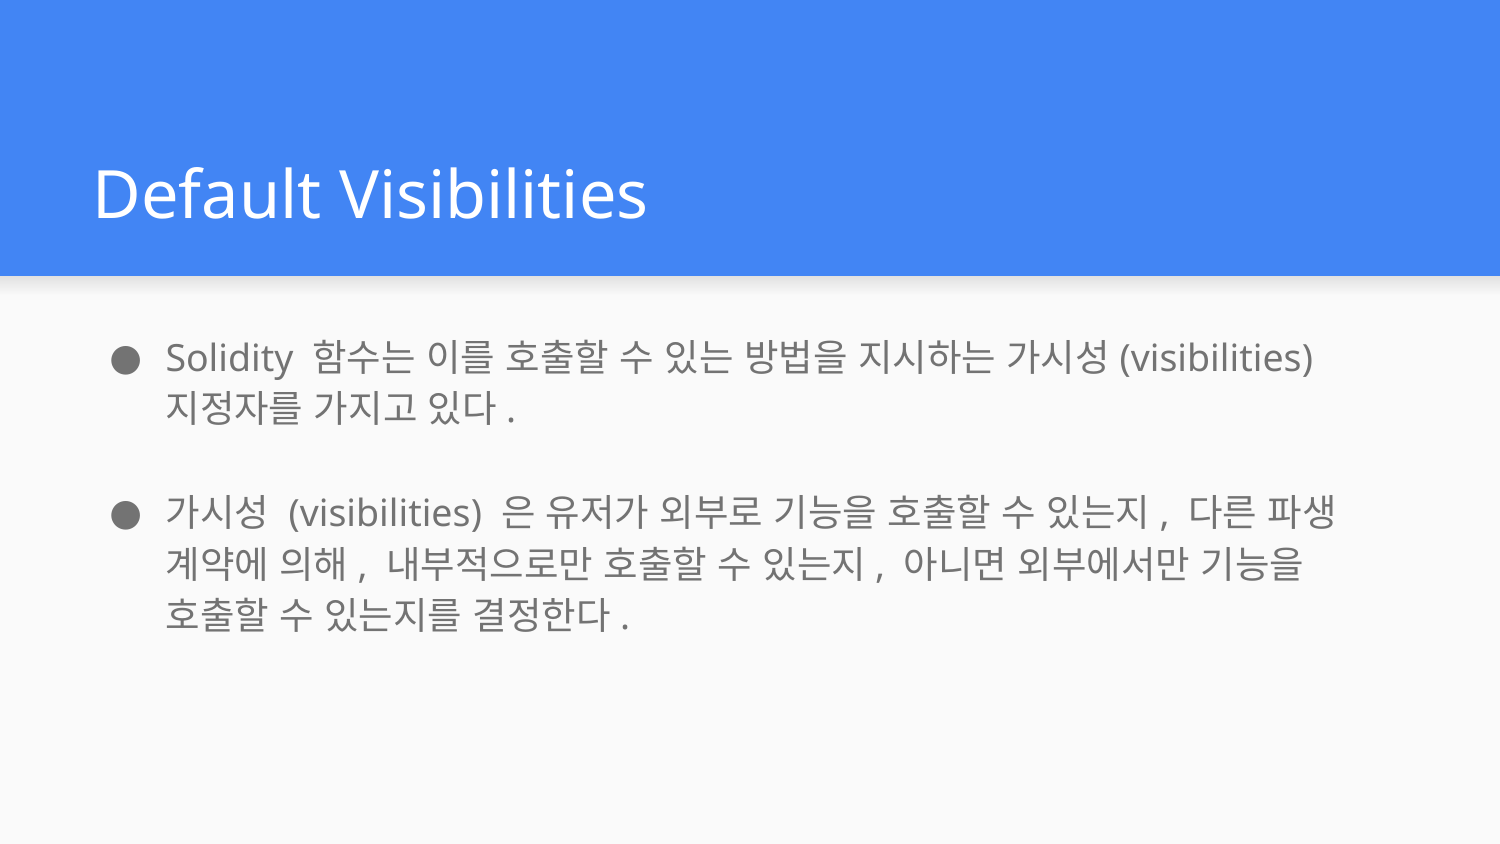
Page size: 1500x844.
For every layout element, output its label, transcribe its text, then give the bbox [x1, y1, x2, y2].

list Solidity 함수는 이를 호출할 수 있는 방법을 지시하는 가시성(visibilities) 지정자를 가지고 있다. 가시성 (visibilities) 은 유저가 외부로 기능을 호출할 수 있는지, 다른 파생 계약에 의해, 내부적으로만 호출할 수 있는지, 아니면 외부에서만 기능을 호출할 수 있는지를 결정한다. [75, 311, 1427, 827]
title Default Visibilities [77, 121, 1427, 248]
